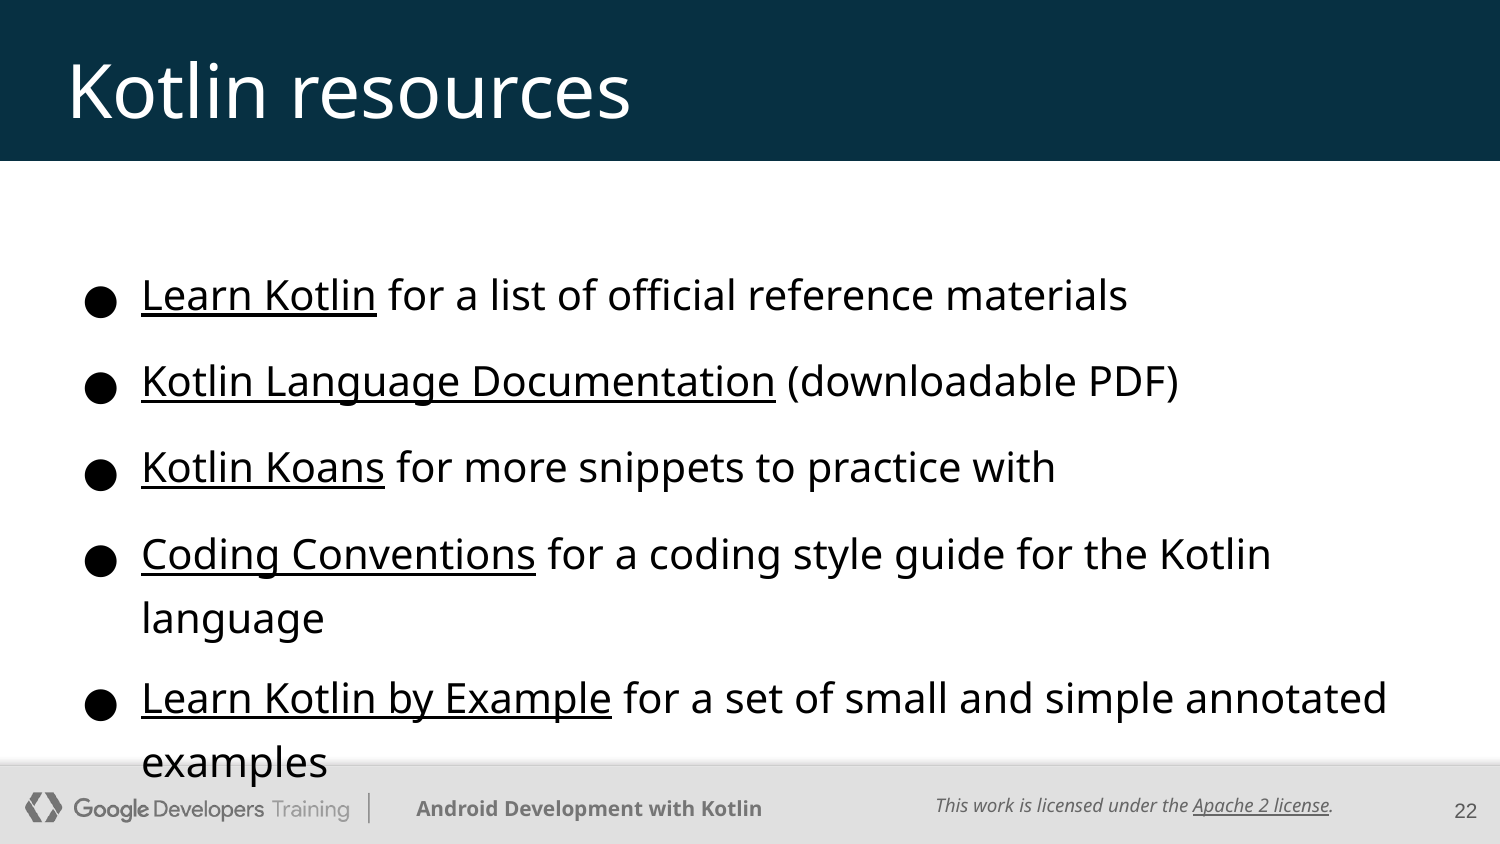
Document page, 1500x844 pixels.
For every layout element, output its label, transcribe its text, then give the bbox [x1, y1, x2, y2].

title Kotlin resources [51, 28, 1472, 122]
list Learn Kotlin for a list of official reference materials Kotlin Language Documentation (downloadable PDF) Kotlin Koans for more snippets to practice with Coding Conventions for a coding style guide for the Kotlin language Learn Kotlin by Example for a set of small and simple annotated examples [51, 245, 1429, 688]
picture [0, 161, 1500, 844]
slide_number ‹#› [1402, 777, 1493, 842]
